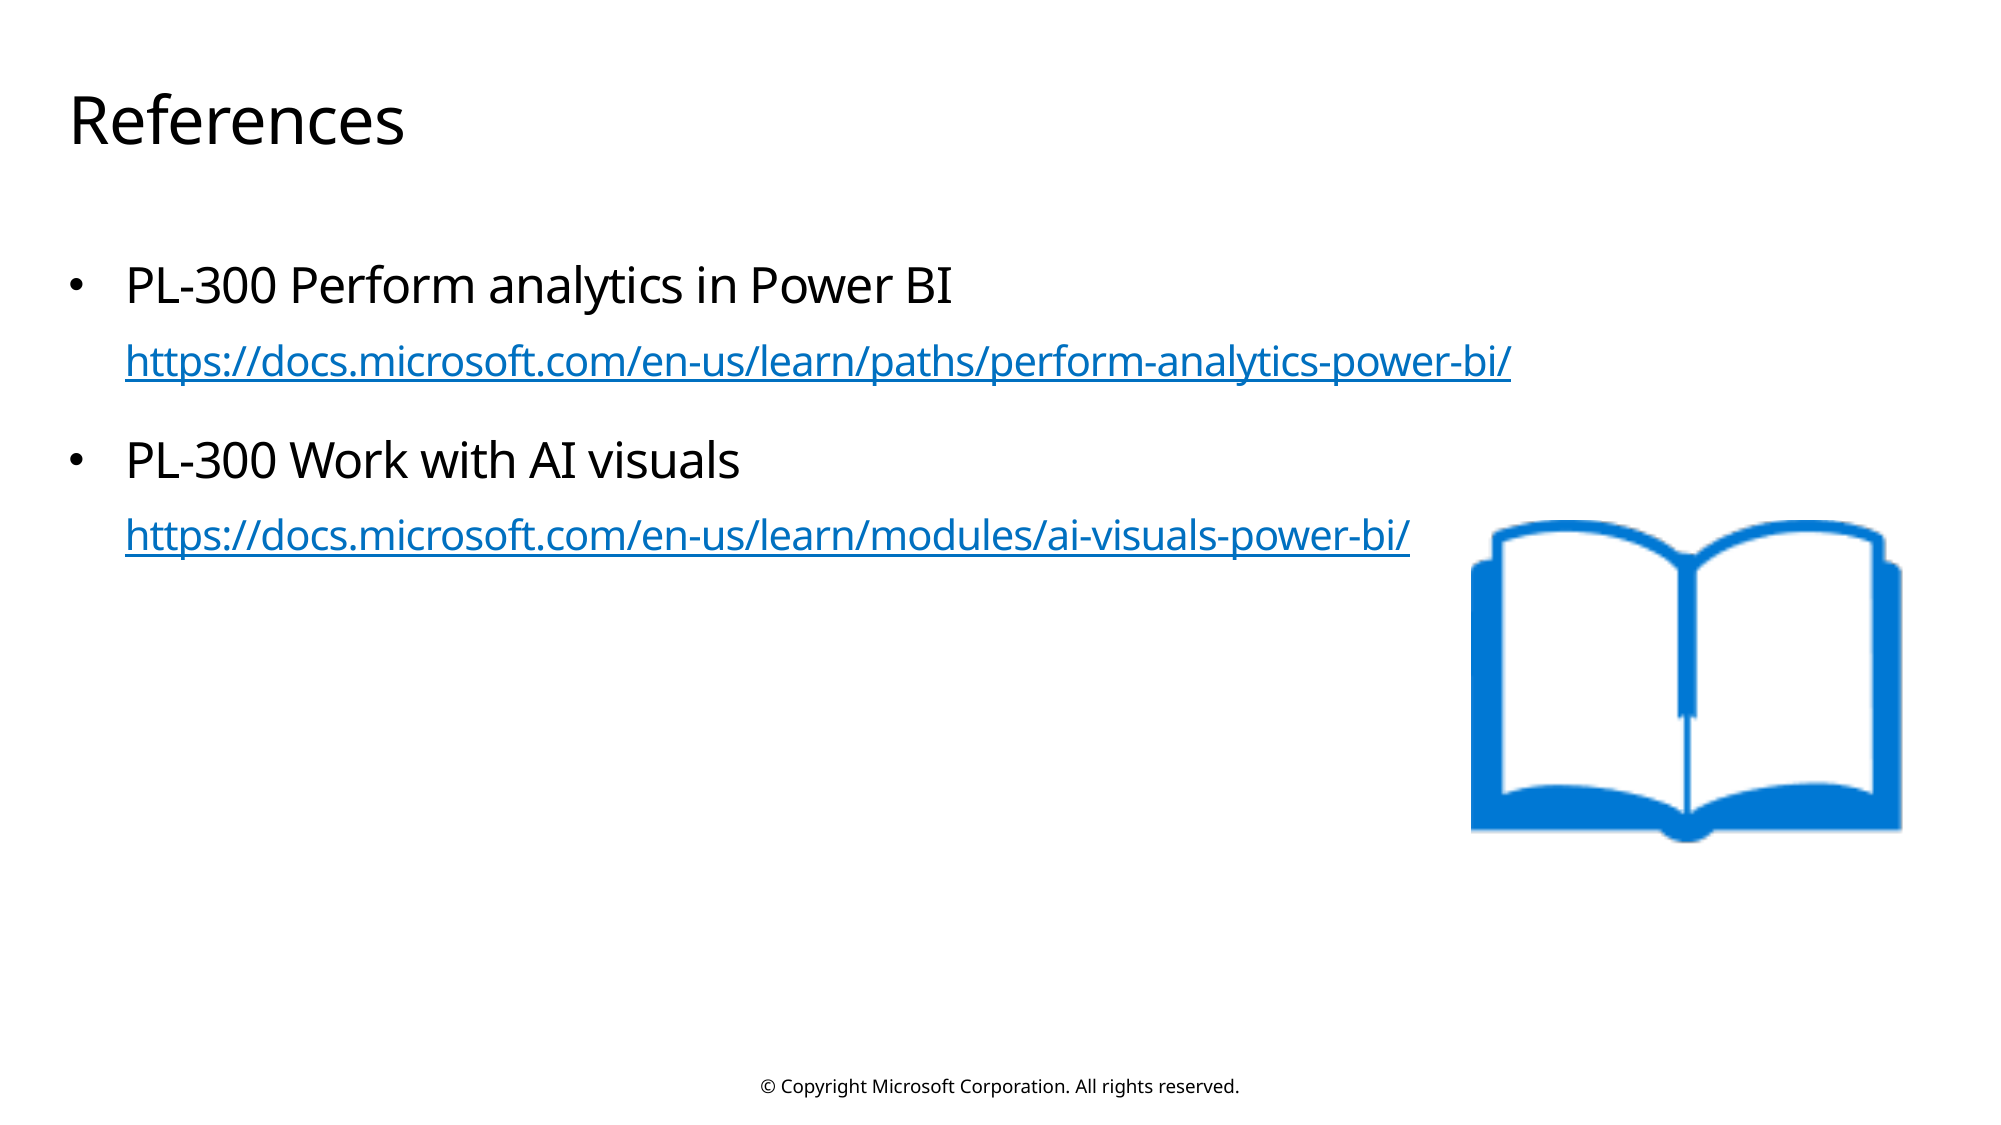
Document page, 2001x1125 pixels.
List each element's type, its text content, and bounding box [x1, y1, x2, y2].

picture [1471, 519, 1906, 853]
list PL-300 Perform analytics in Power BI https://docs.microsoft.com/en-us/learn/paths/perform-analytics-power-bi/ PL-300 Work with AI visuals https://docs.microsoft.com/en-us/learn/modules/ai-visuals-power-bi/ [68, 238, 1930, 572]
title References [68, 72, 1930, 184]
